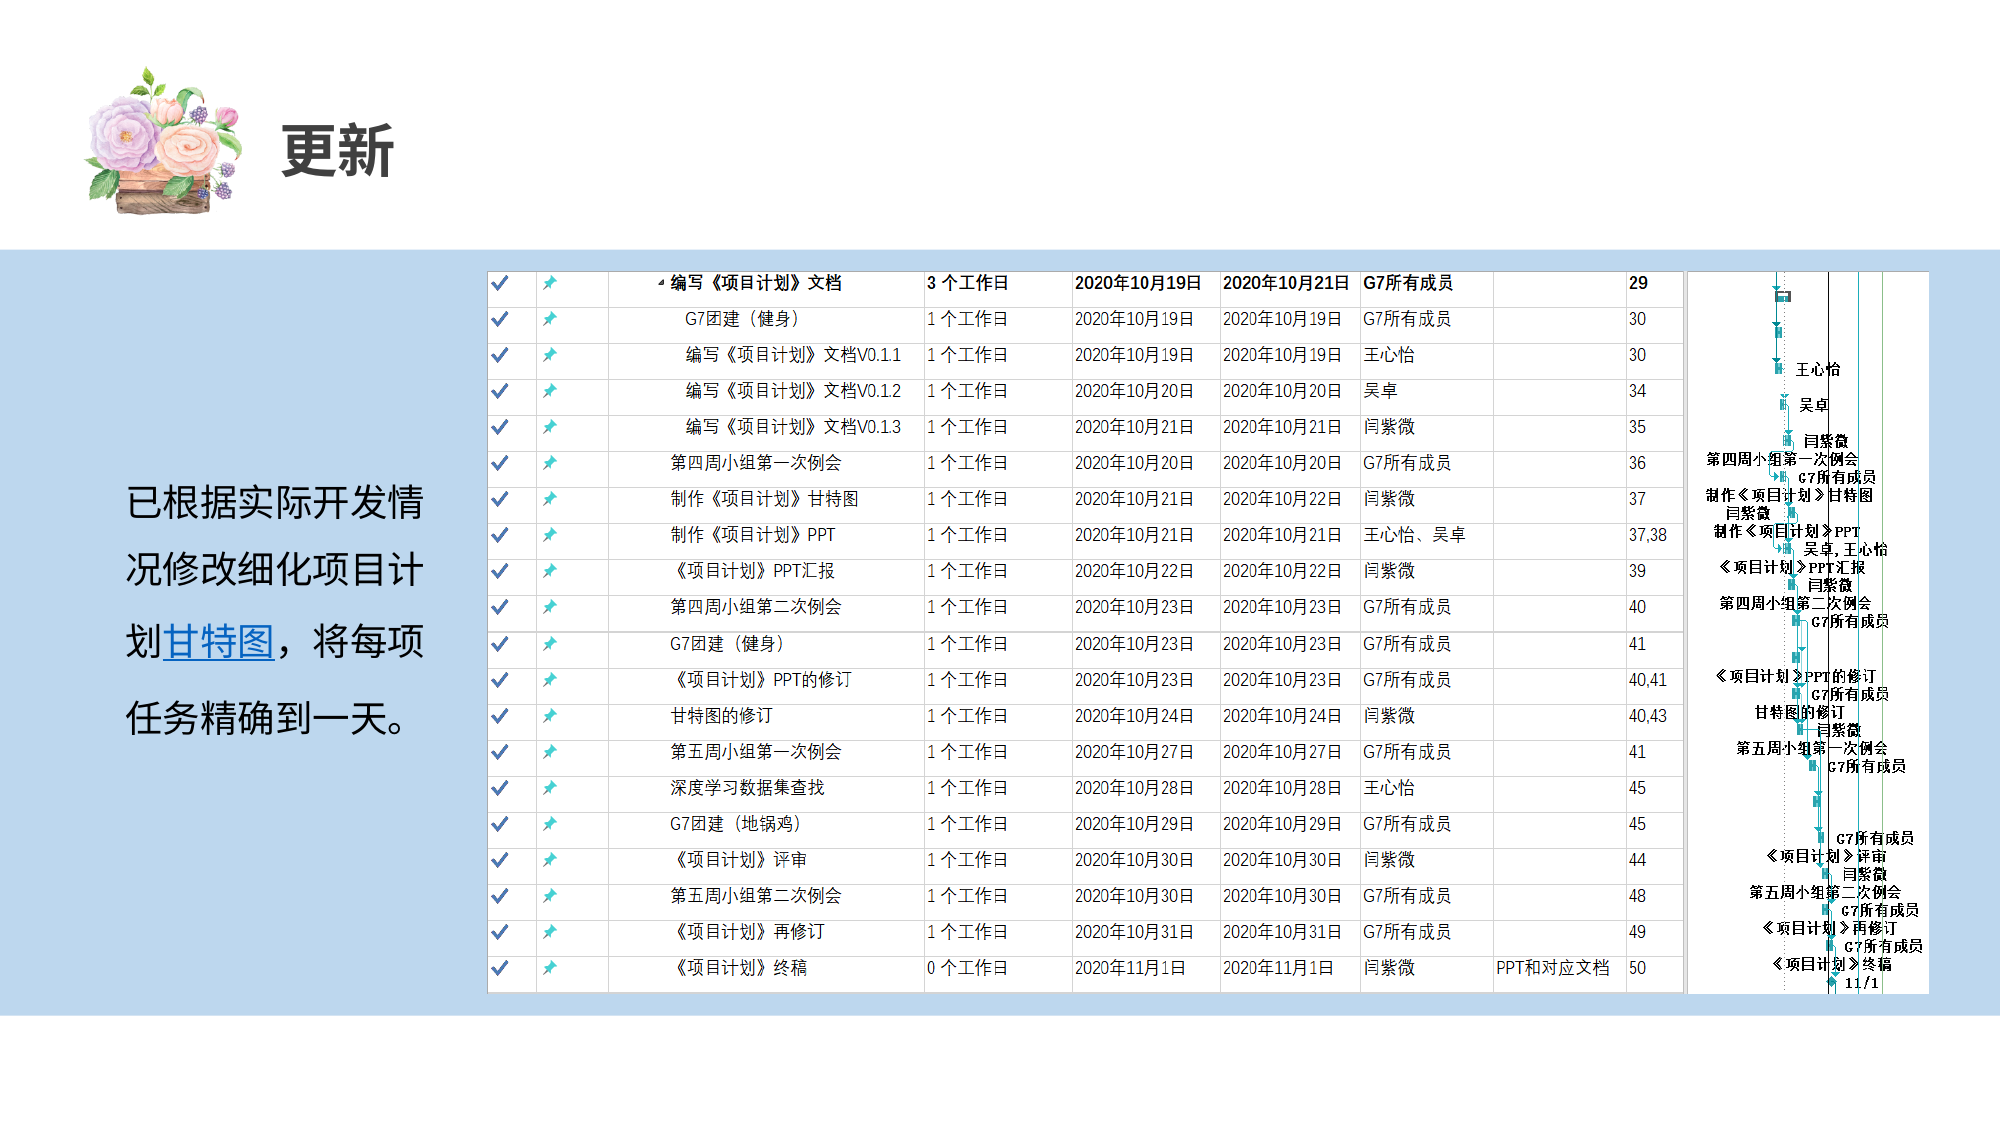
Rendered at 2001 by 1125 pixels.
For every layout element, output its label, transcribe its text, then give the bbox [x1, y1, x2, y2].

text_box 已根据实际开发情况修改细化项目计划甘特图，将每项任务精确到一天。 [110, 448, 465, 748]
text_box 更新 [265, 106, 1496, 192]
picture [64, 49, 265, 250]
text_box [0, 249, 2000, 1017]
picture [487, 271, 1929, 994]
